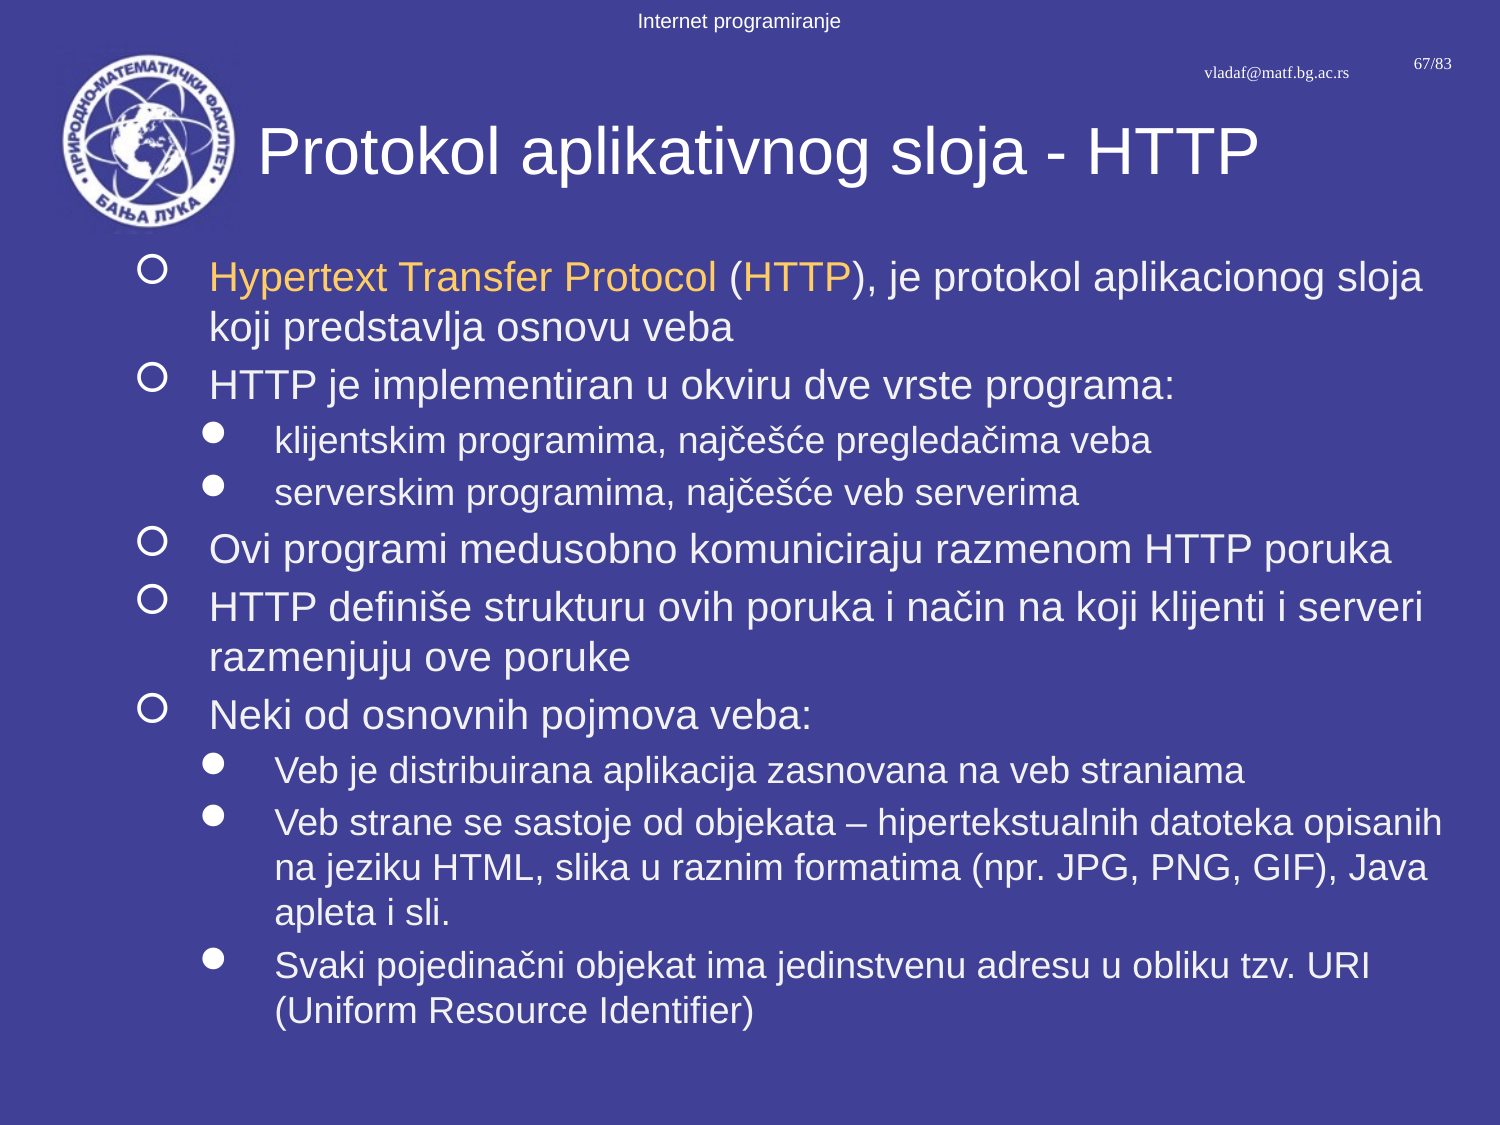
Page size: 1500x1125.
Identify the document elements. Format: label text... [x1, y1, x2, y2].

list Hypertext Transfer Protocol (HTTP), je protokol aplikacionog sloja koji predstavlja osnovu veba HTTP je implementiran u okviru dve vrste programa: klijentskim programima, najčešće pregledačima veba serverskim programima, najčešće veb serverima Ovi programi medusobno komuniciraju razmenom HTTP poruka HTTP definiše strukturu ovih poruka i način na koji klijenti i serveri razmenjuju ove poruke Neki od osnovnih pojmova veba: Veb je distribuirana aplikacija zasnovana na veb straniama Veb strane se sastoje od objekata – hipertekstualnih datoteka opisanih na jeziku HTML, slika u raznim formatima (npr. JPG, PNG, GIF), Java apleta i sli. Svaki pojedinačni objekat ima jedinstvenu adresu u obliku tzv. URI (Uniform Resource Identifier) [53, 242, 1483, 598]
title Protokol aplikativnog sloja - HTTP [242, 54, 1388, 242]
picture [55, 42, 243, 234]
